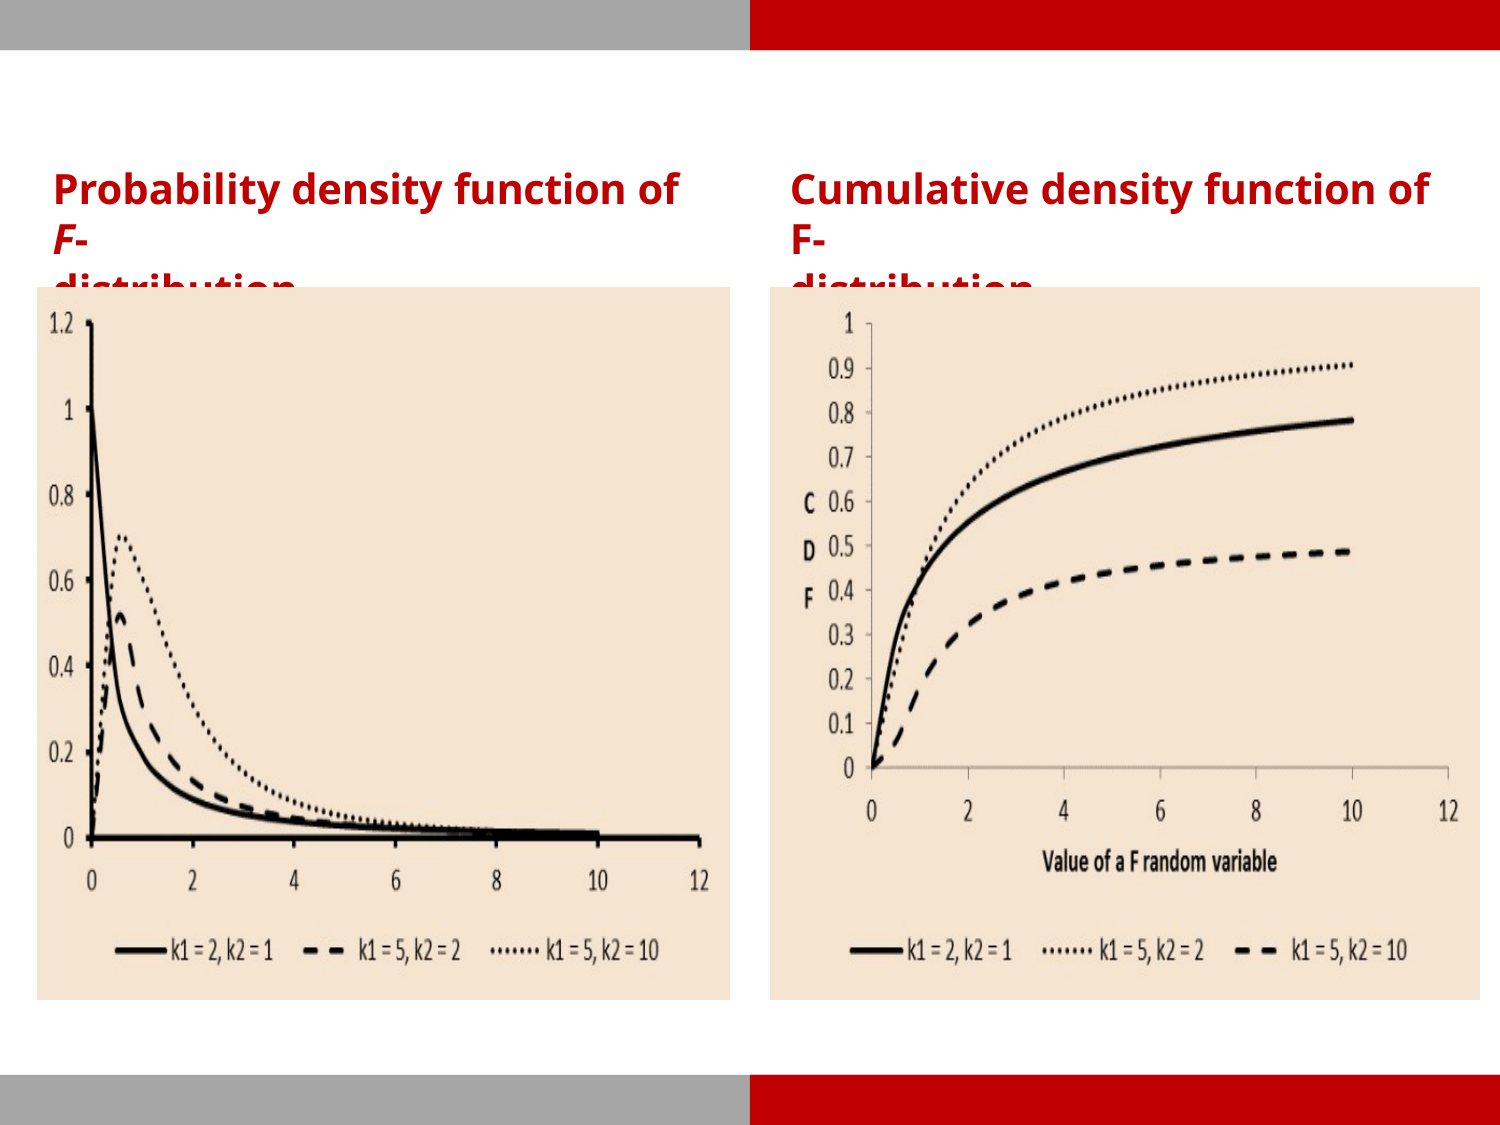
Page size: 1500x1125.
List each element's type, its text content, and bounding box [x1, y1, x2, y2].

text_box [0, 0, 1500, 51]
text_box [749, 1074, 1500, 1125]
text_box Cumulative density function of F- distribution [788, 160, 1437, 285]
picture [769, 287, 1480, 1001]
picture [37, 287, 730, 1001]
text_box [0, 1074, 749, 1125]
text_box Probability density function of F- distribution [50, 160, 682, 285]
